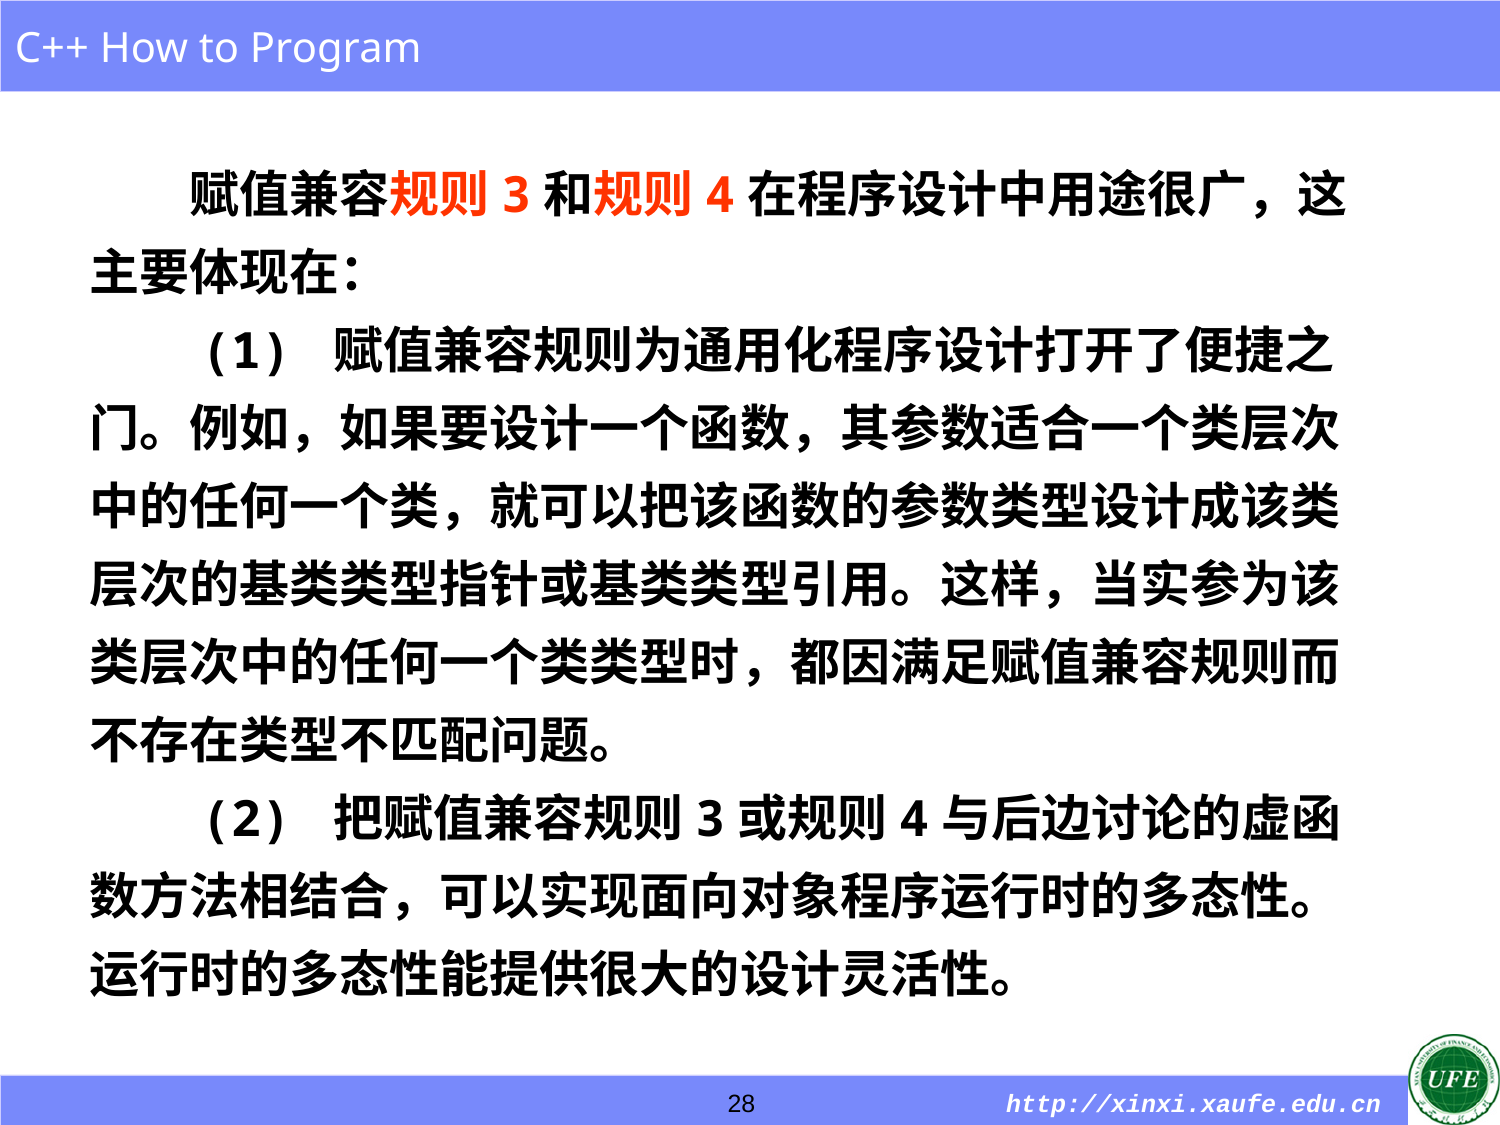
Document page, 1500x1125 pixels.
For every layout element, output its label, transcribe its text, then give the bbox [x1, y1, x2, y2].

slide_number 28 [712, 1080, 813, 1121]
picture [1408, 1034, 1500, 1125]
text_box 赋值兼容规则3和规则4在程序设计中用途很广，这主要体现在： (1) 赋值兼容规则为通用化程序设计打开了便捷之门。例如，如果要设计一个函数，其参数适合一个类层次中的任何一个类，就可以把该函数的参数类型设计成该类层次的基类类型指针或基类类型引用。这样，当实参为该类层次中的任何一个类类型时，都因满足赋值兼容规则而不存在类型不匹配问题。 (2) 把赋值兼容规则3或规则4与后边讨论的虚函数方法相结合，可以实现面向对象程序运行时的多态性。运行时的多态性能提供很大的设计灵活性。 [75, 137, 1398, 1010]
